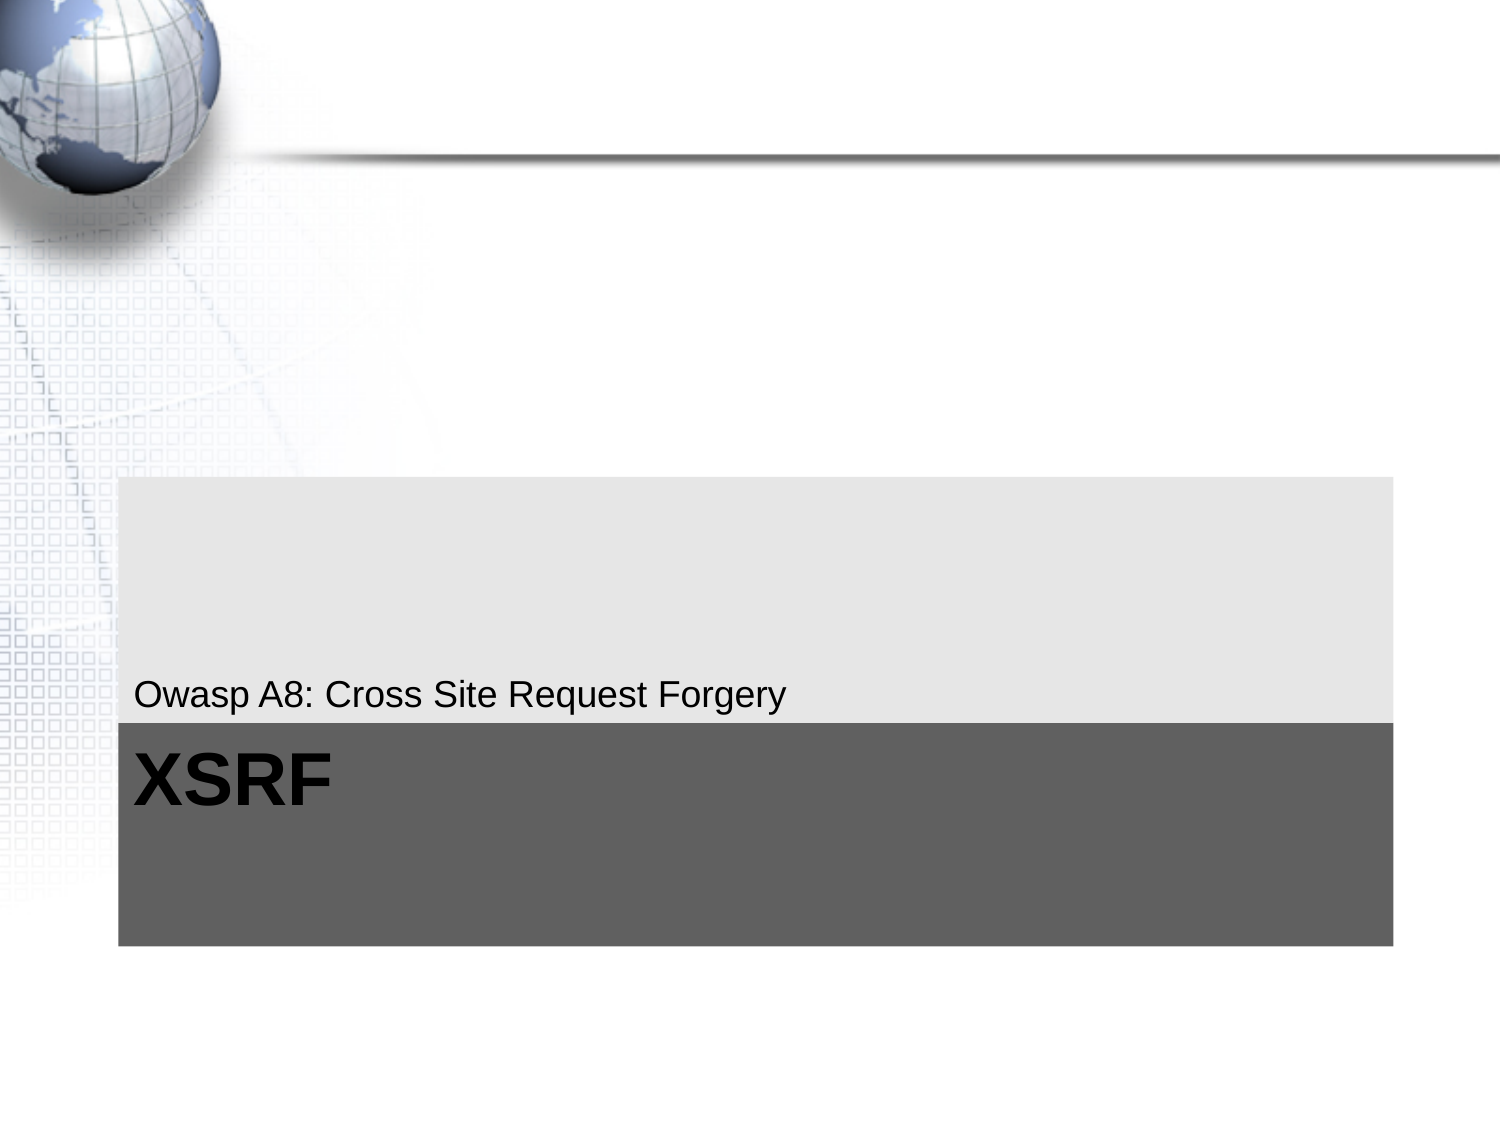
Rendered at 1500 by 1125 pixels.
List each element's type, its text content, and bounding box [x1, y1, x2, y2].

picture [0, 0, 1500, 1125]
title XSRF [118, 724, 1394, 947]
list Owasp A8: Cross Site Request Forgery [118, 476, 1394, 724]
